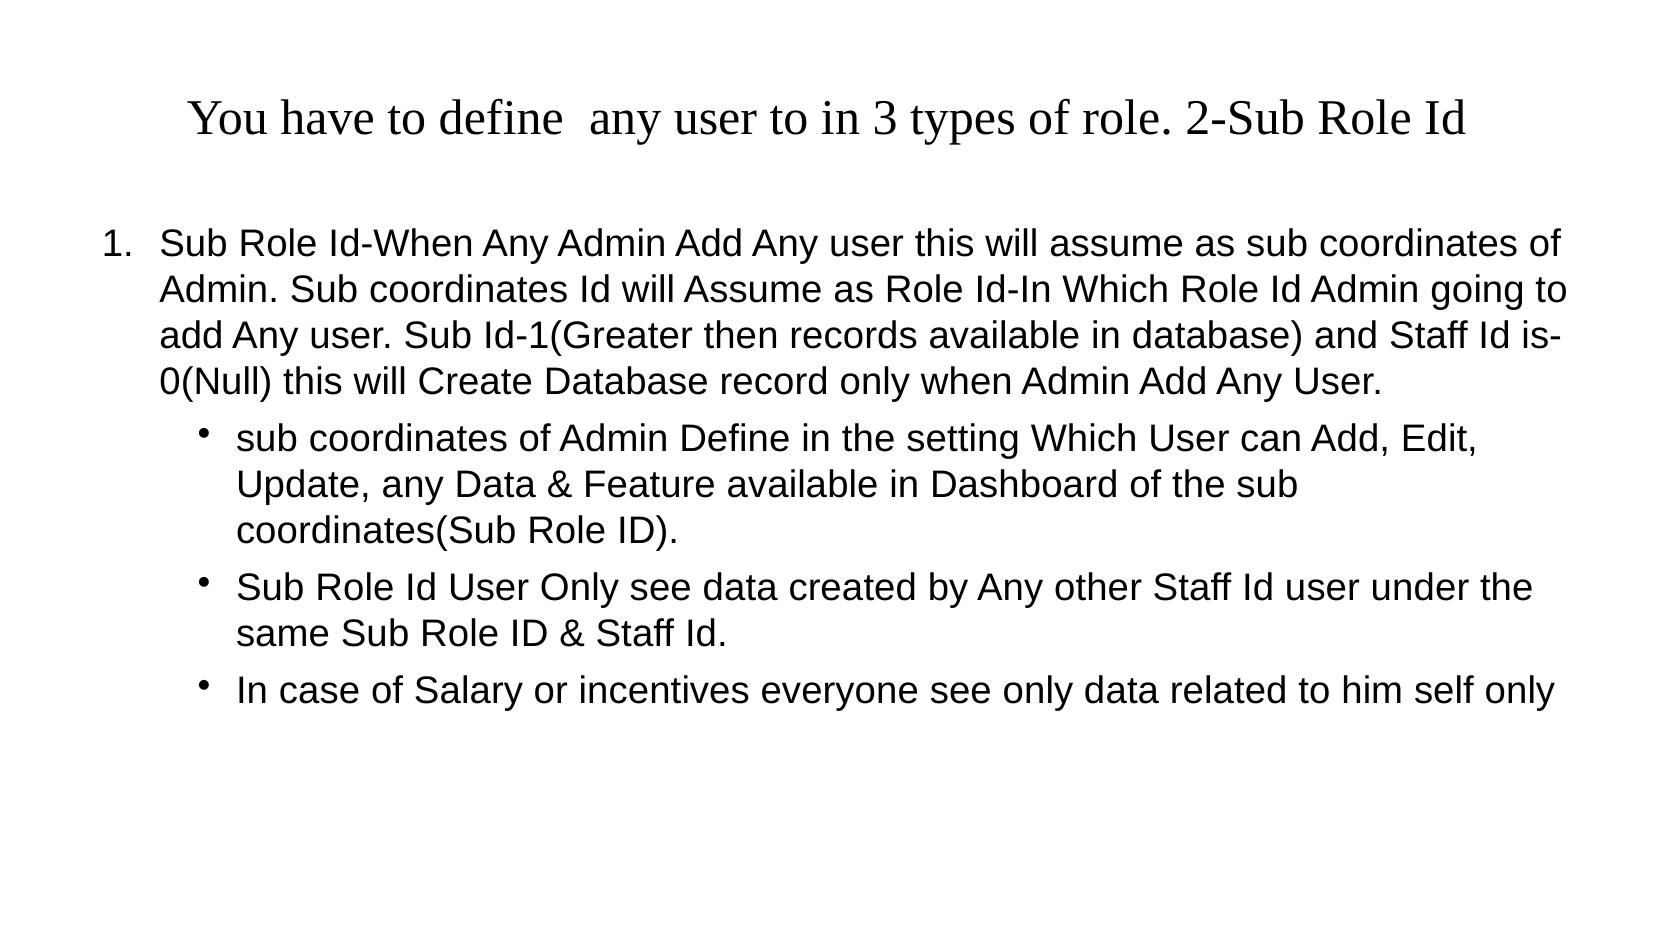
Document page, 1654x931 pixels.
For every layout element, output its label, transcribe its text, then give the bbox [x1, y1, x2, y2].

text_box Sub Role Id-When Any Admin Add Any user this will assume as sub coordinates of Admin. Sub coordinates Id will Assume as Role Id-In Which Role Id Admin going to add Any user. Sub Id-1(Greater then records available in database) and Staff Id is-0(Null) this will Create Database record only when Admin Add Any User. sub coordinates of Admin Define in the setting Which User can Add, Edit, Update, any Data & Feature available in Dashboard of the sub coordinates(Sub Role ID). Sub Role Id User Only see data created by Any other Staff Id user under the same Sub Role ID & Staff Id. In case of Salary or incentives everyone see only data related to him self only [82, 217, 1571, 757]
text_box You have to define any user to in 3 types of role. 2-Sub Role Id [82, 84, 1571, 145]
